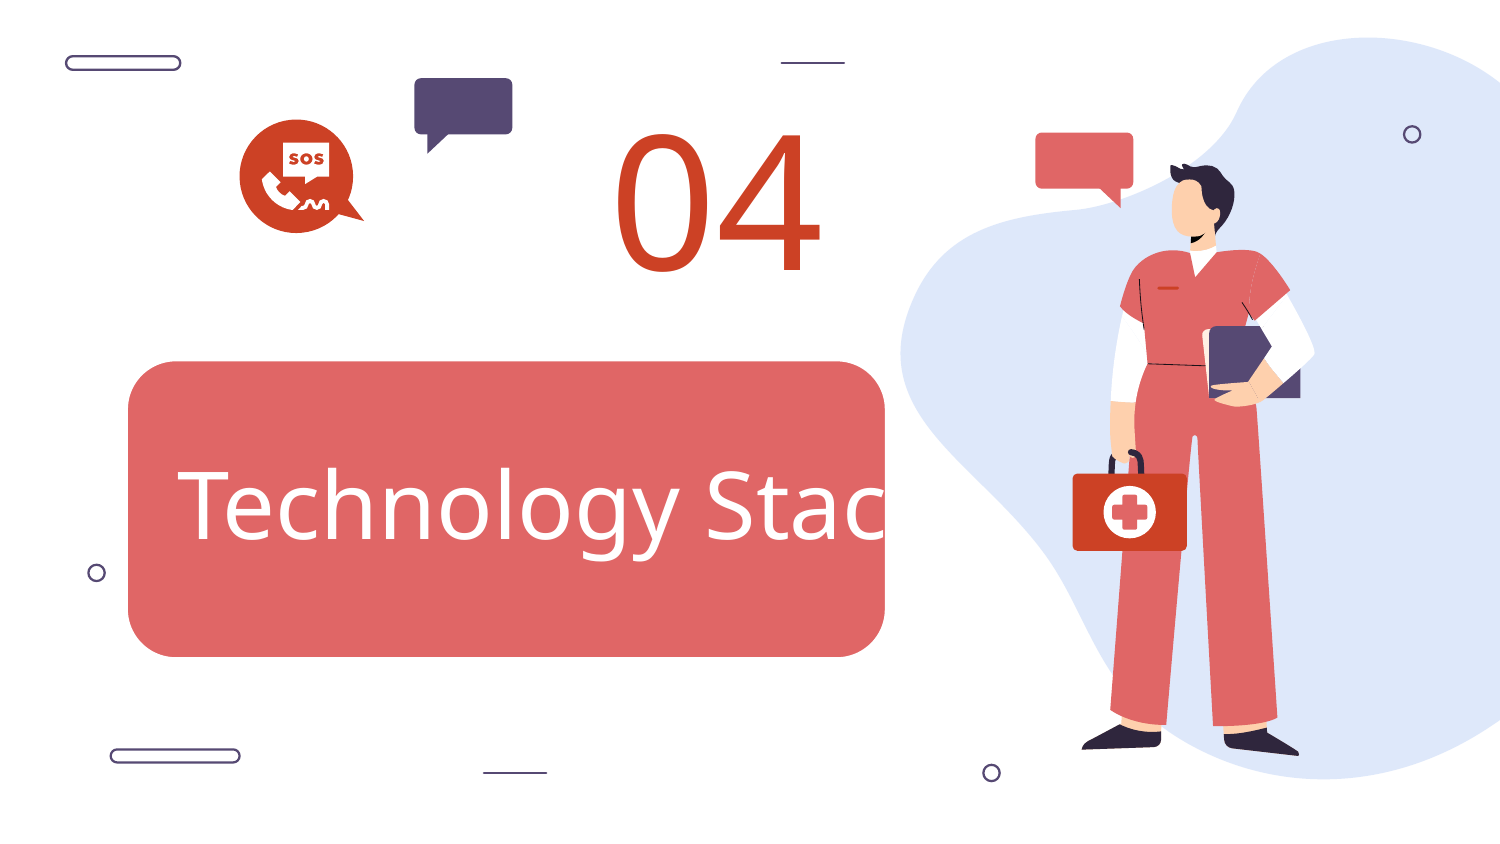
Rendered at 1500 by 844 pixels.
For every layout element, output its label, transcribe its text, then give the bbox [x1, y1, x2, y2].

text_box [125, 359, 1053, 660]
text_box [1072, 163, 1318, 757]
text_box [414, 77, 513, 155]
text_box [1035, 132, 1134, 209]
text_box 04 [520, 71, 839, 320]
text_box [500, 88, 819, 337]
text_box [236, 119, 365, 234]
